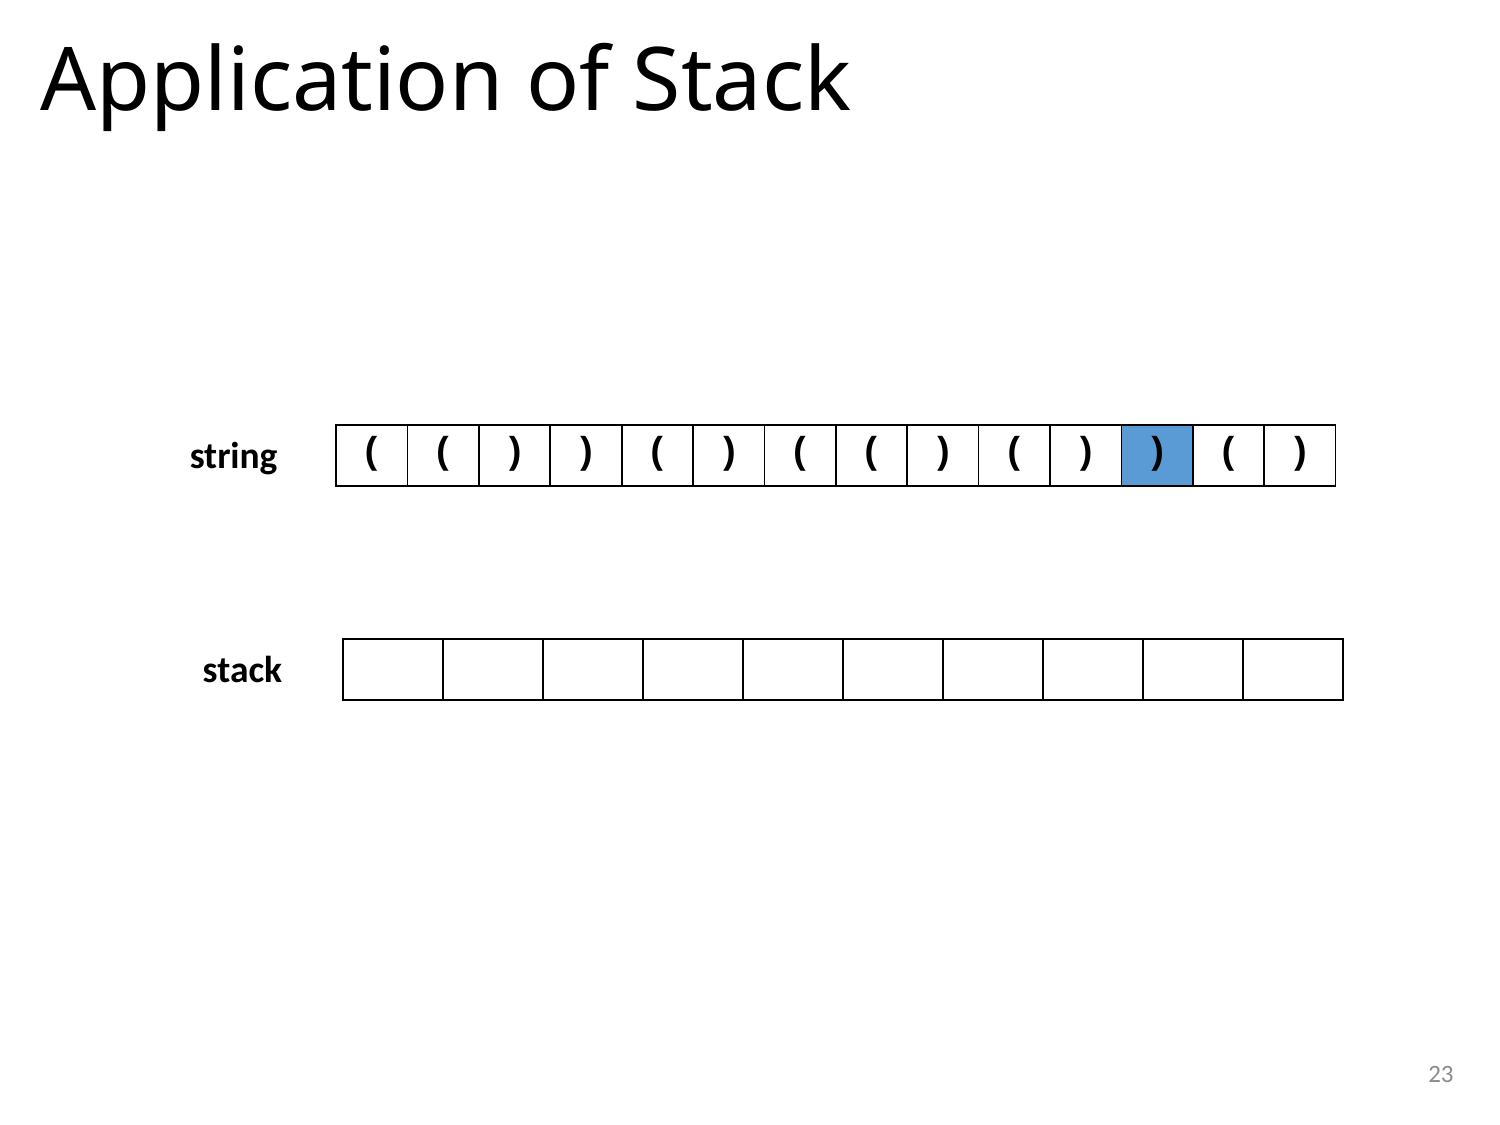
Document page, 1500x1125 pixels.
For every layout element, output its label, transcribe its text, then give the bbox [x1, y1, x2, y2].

table_header ) [694, 426, 764, 485]
table_header ( [337, 426, 407, 485]
table_header [444, 640, 542, 699]
table_header ) [1051, 426, 1121, 485]
table_header [844, 640, 942, 699]
table_header [344, 640, 442, 699]
table_header ( [979, 426, 1049, 485]
table_header [644, 640, 742, 699]
table_header [744, 640, 842, 699]
text_box string [174, 423, 315, 484]
table_header ) [1265, 426, 1335, 485]
table_header ) [1122, 426, 1192, 485]
table_header ) [551, 426, 621, 485]
table_header ) [480, 426, 549, 485]
table_header [544, 640, 642, 699]
text_box stack [187, 637, 322, 698]
table_header [1144, 640, 1242, 699]
table_header ( [1194, 426, 1263, 485]
table_header [944, 640, 1042, 699]
table_header [1244, 640, 1342, 699]
table_header ( [765, 426, 835, 485]
title Application of Stack [25, 26, 1469, 138]
table_header ( [837, 426, 906, 485]
table_header ( [408, 426, 478, 485]
table_header ) [908, 426, 978, 485]
table_header [1044, 640, 1142, 699]
slide_number 23 [1131, 1042, 1469, 1103]
table_header ( [623, 426, 692, 485]
